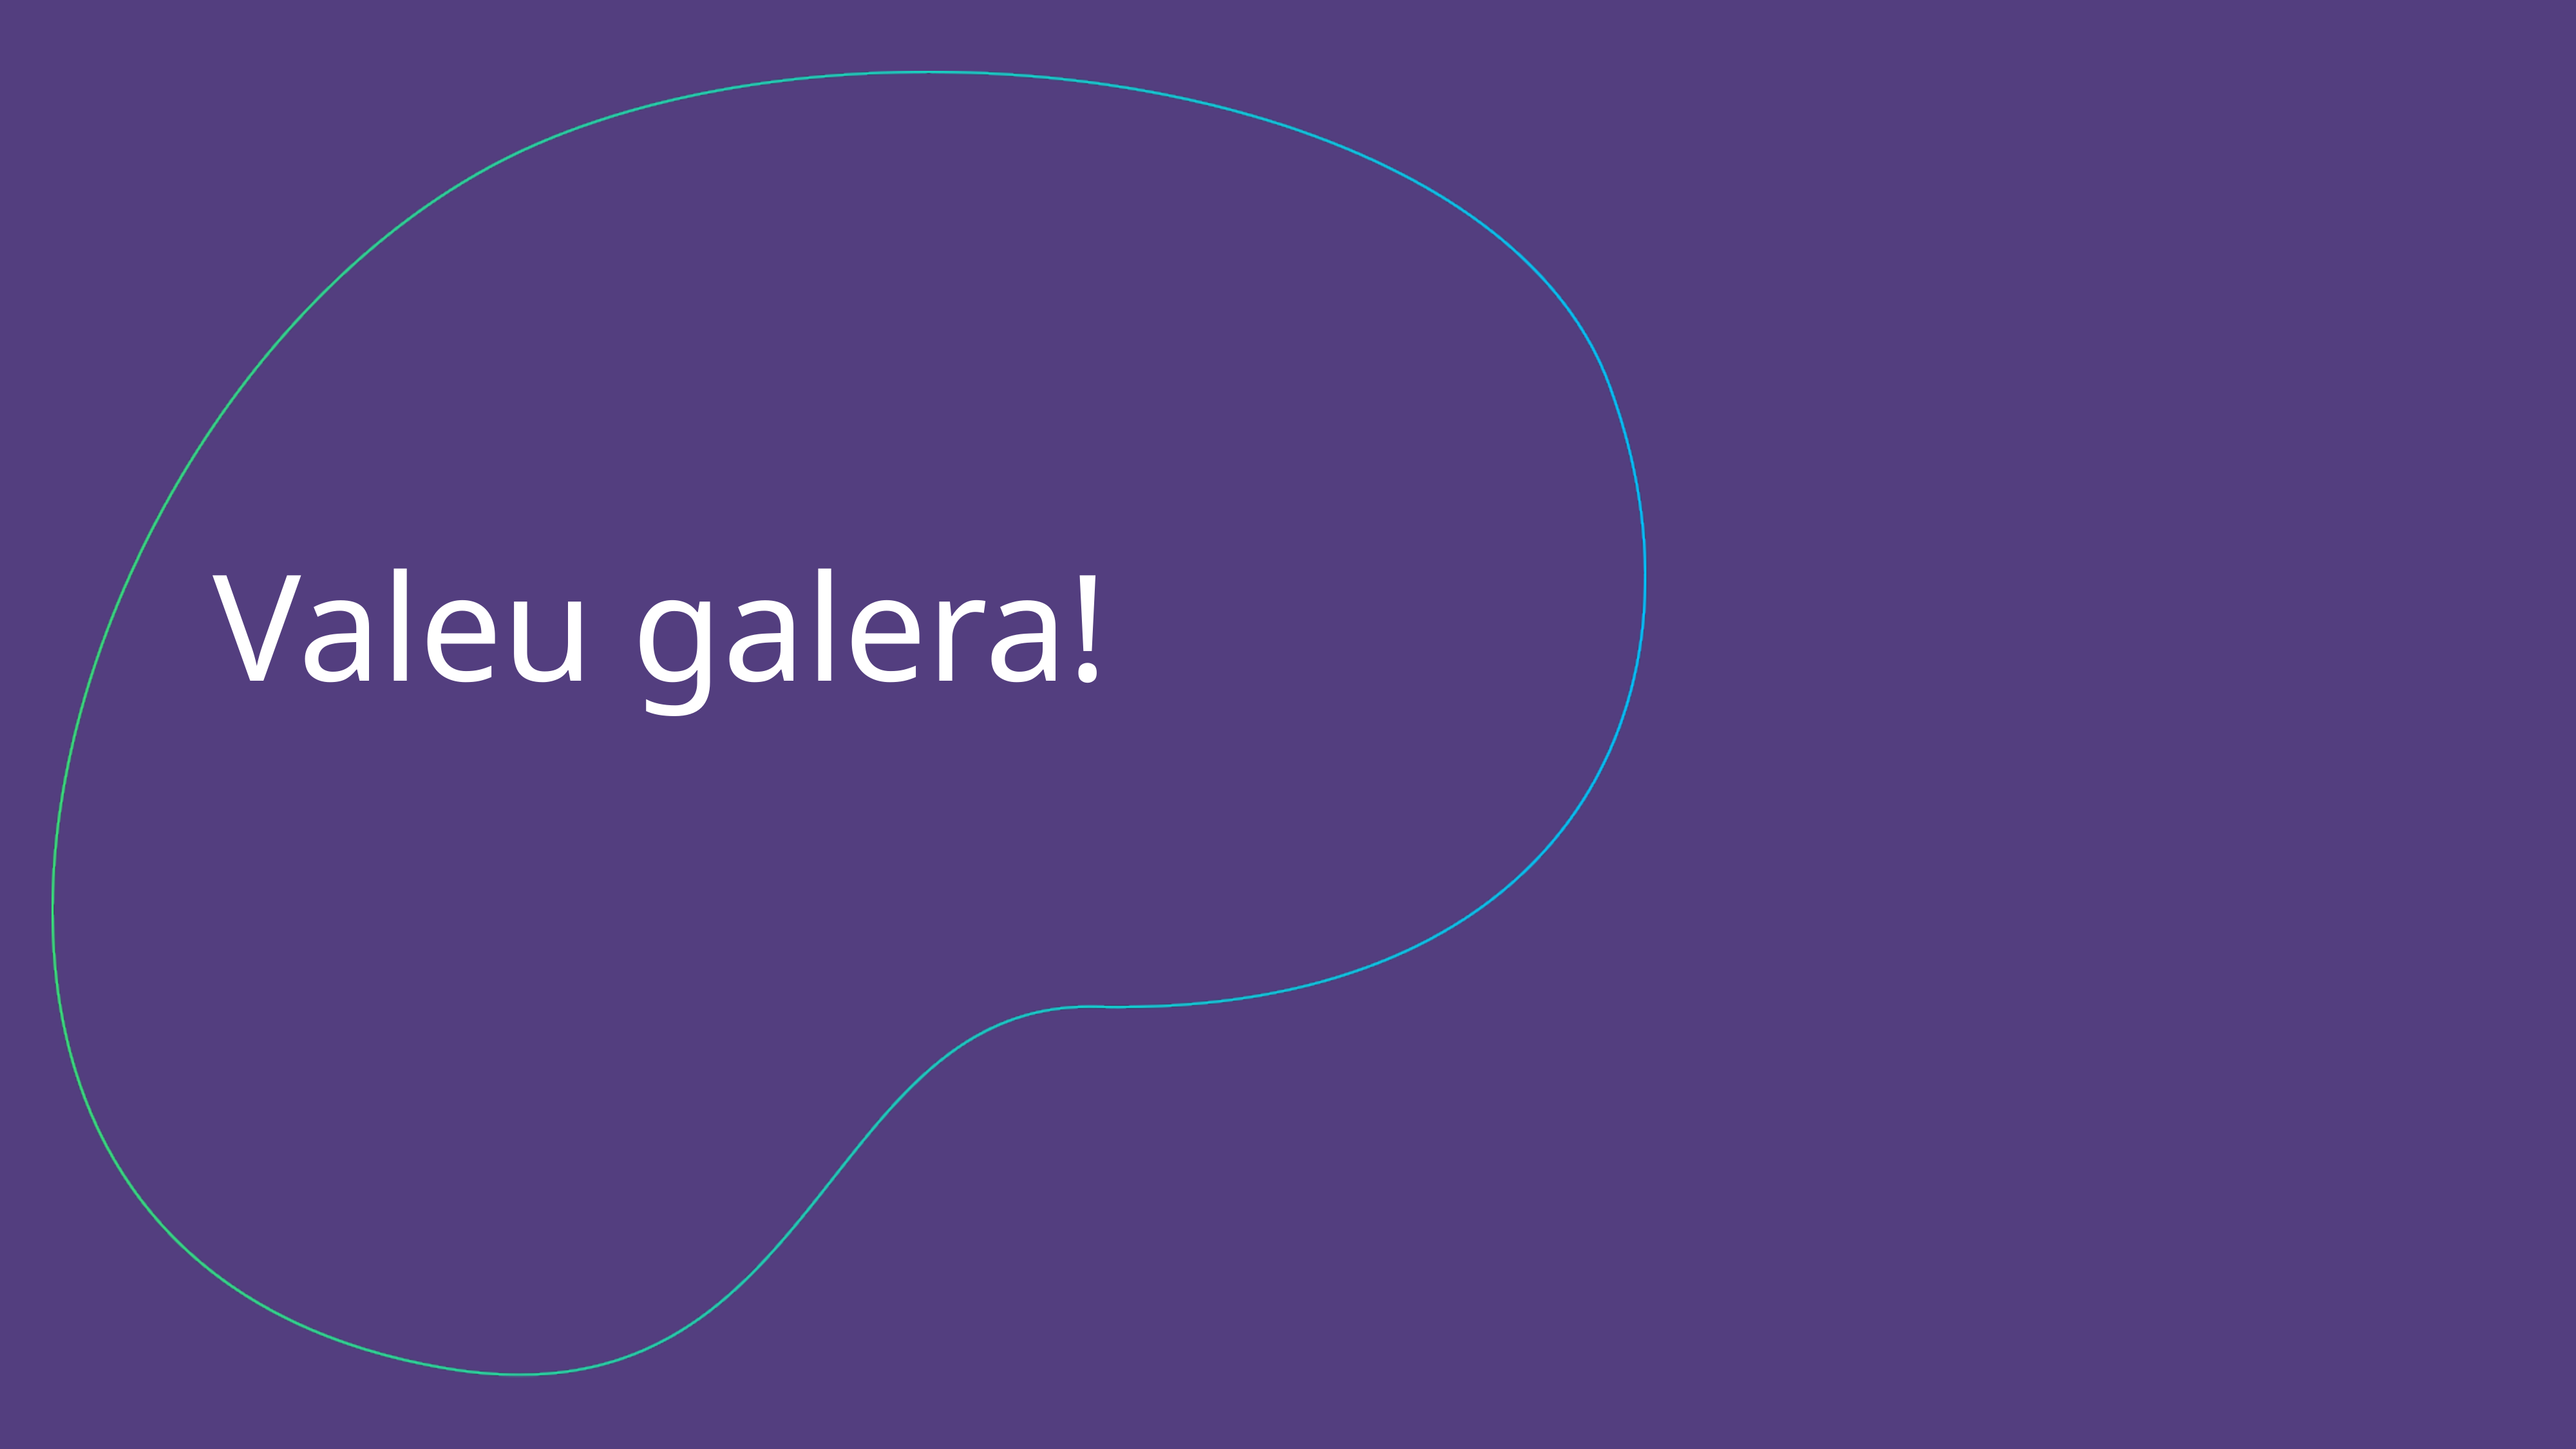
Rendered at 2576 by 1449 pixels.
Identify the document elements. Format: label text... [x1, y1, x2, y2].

text_box Valeu galera! [205, 254, 1974, 1023]
picture [52, 71, 1649, 1378]
text_box [205, 1102, 1506, 1195]
